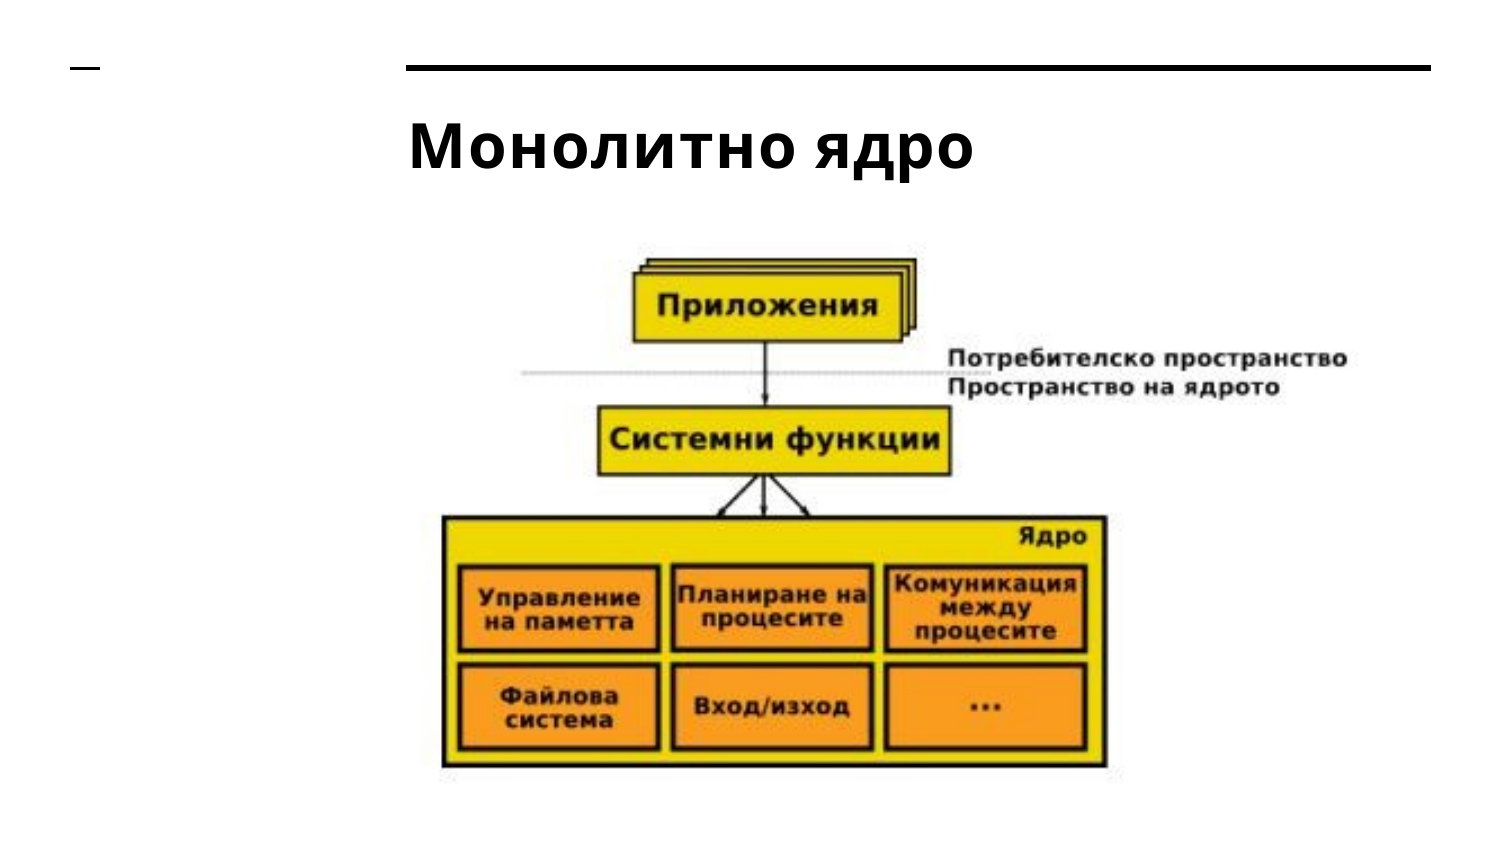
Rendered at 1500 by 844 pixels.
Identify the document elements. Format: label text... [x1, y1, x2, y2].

picture [386, 225, 1433, 791]
title Монолитно ядро [401, 103, 1353, 224]
